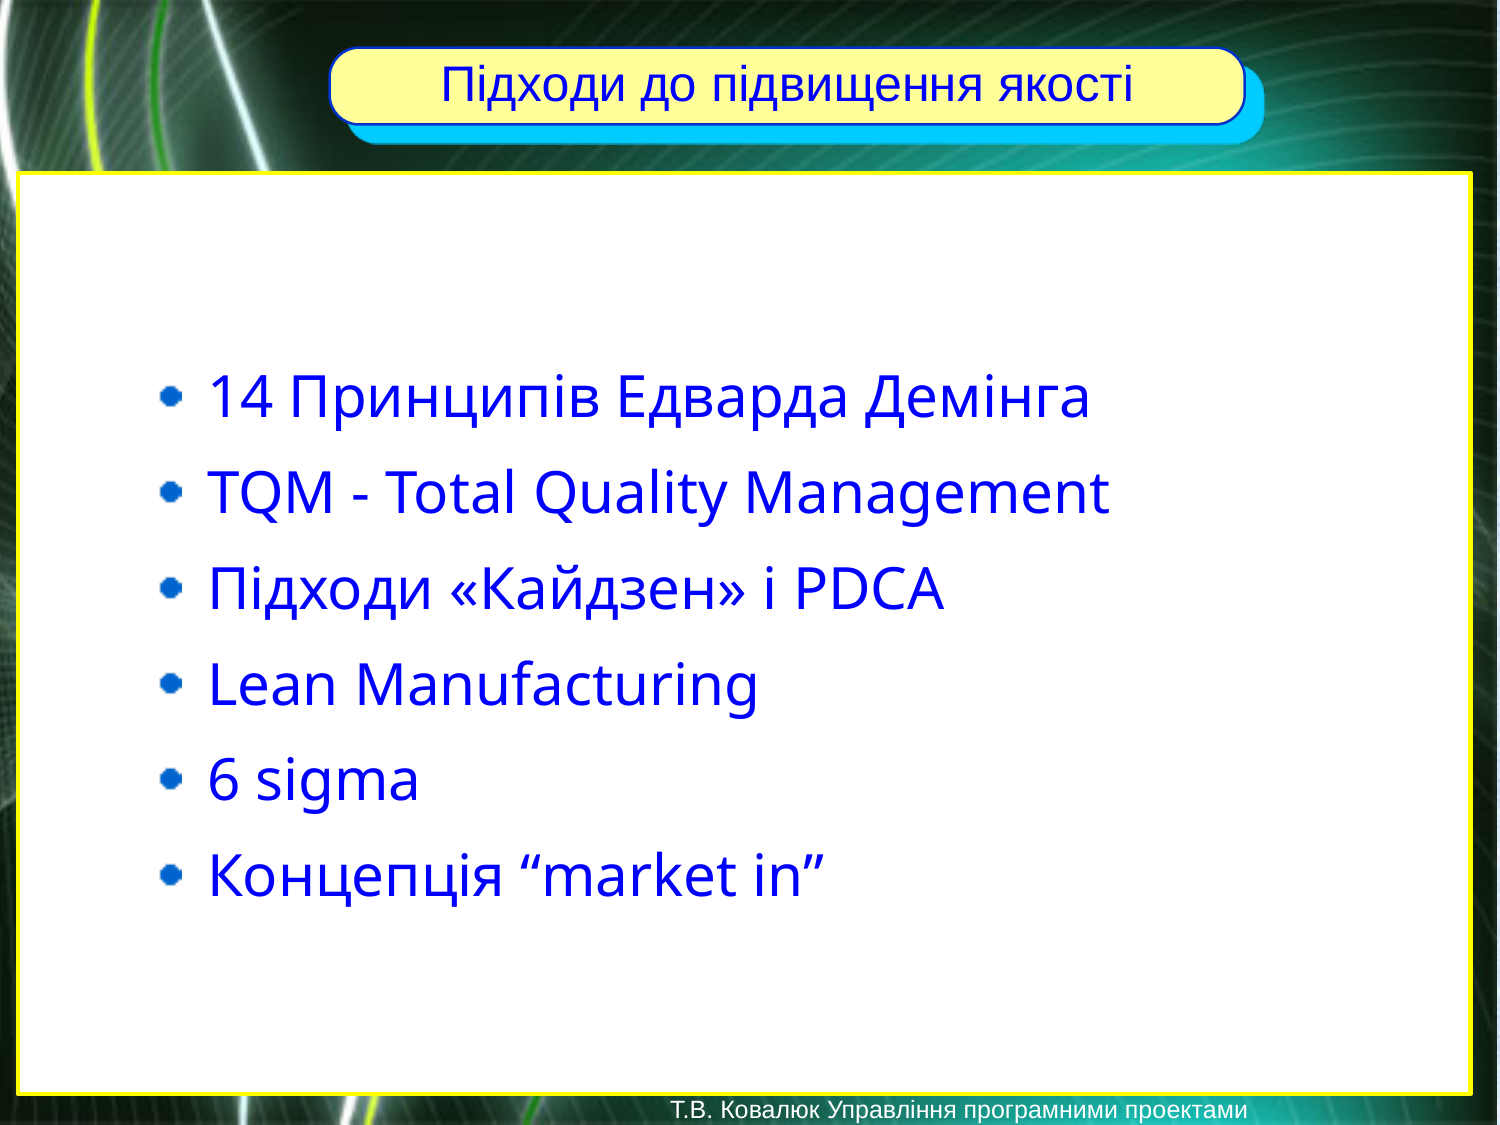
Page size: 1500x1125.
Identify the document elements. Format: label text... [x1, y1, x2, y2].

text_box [324, 42, 1266, 145]
text_box 14 Принципів Едварда Демінга TQM - Total Quality Management Підходи «Кайдзен» і PDCA Lean Manufacturing 6 sigma Концепція “market in” [135, 338, 1400, 953]
picture [0, 0, 1500, 1125]
